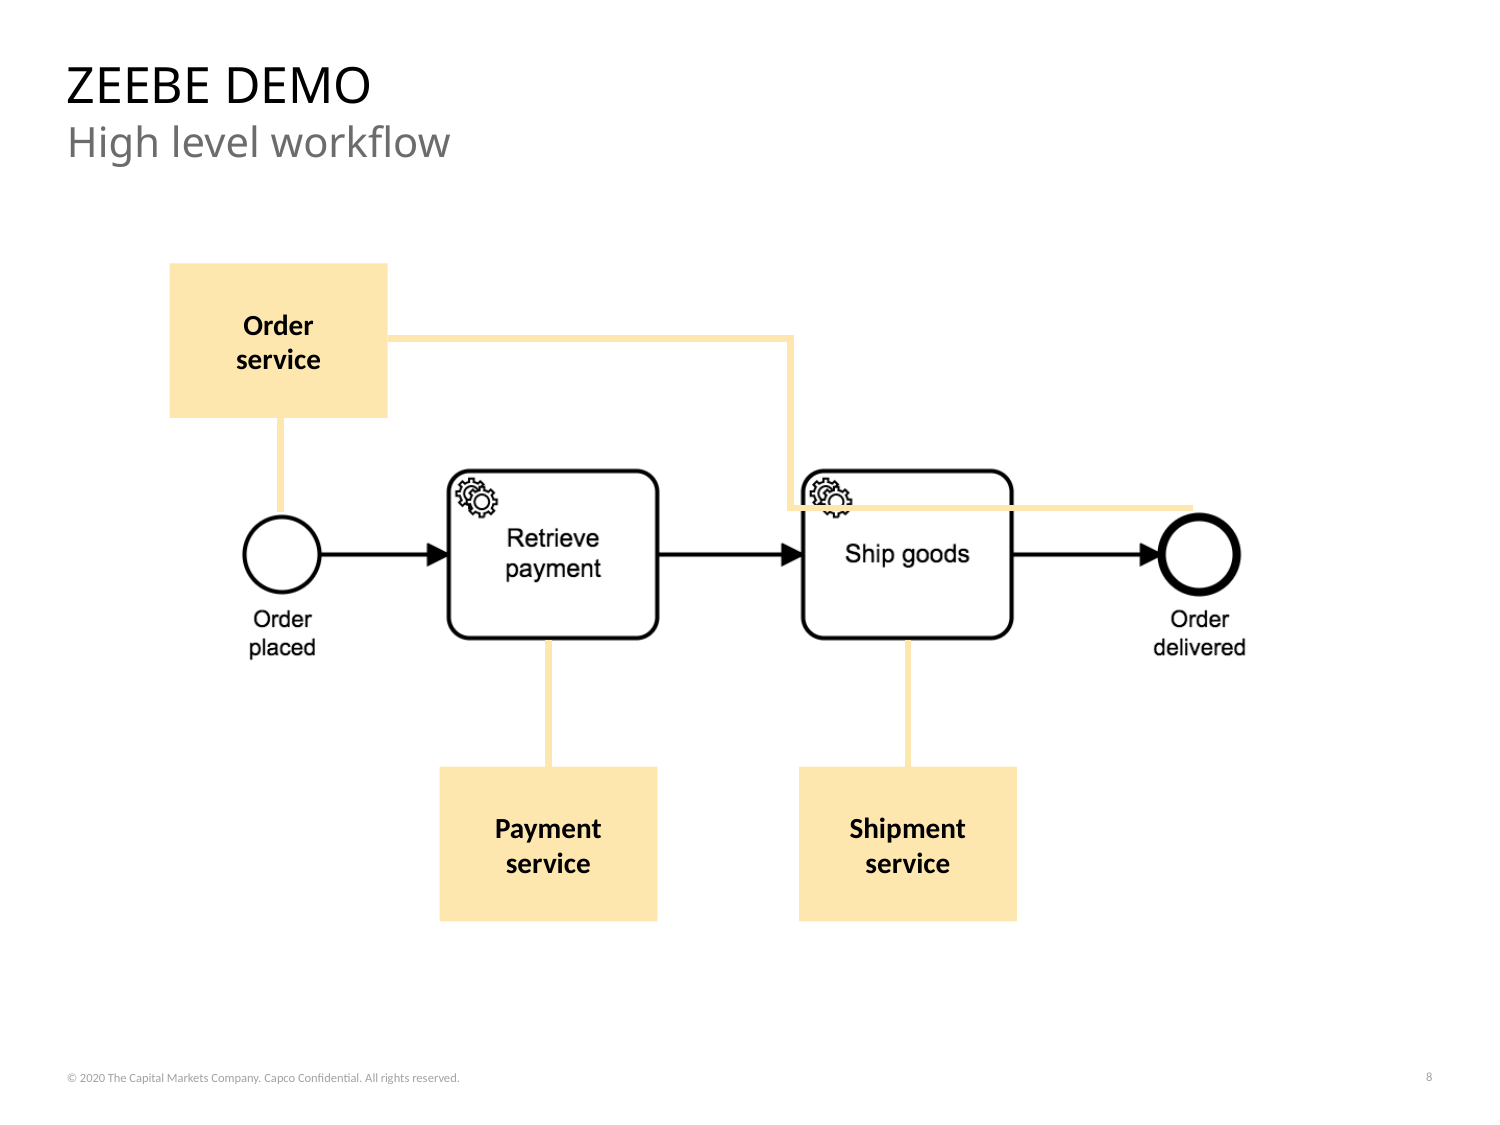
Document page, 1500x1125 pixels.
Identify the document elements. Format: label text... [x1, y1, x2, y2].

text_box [387, 338, 1194, 508]
list High level workflow [66, 116, 1433, 167]
title Zeebe demo [66, 59, 1433, 116]
picture [194, 411, 1305, 718]
text_box Shipment service [798, 766, 1018, 922]
text_box Order service [169, 262, 389, 419]
text_box Payment service [439, 766, 658, 922]
